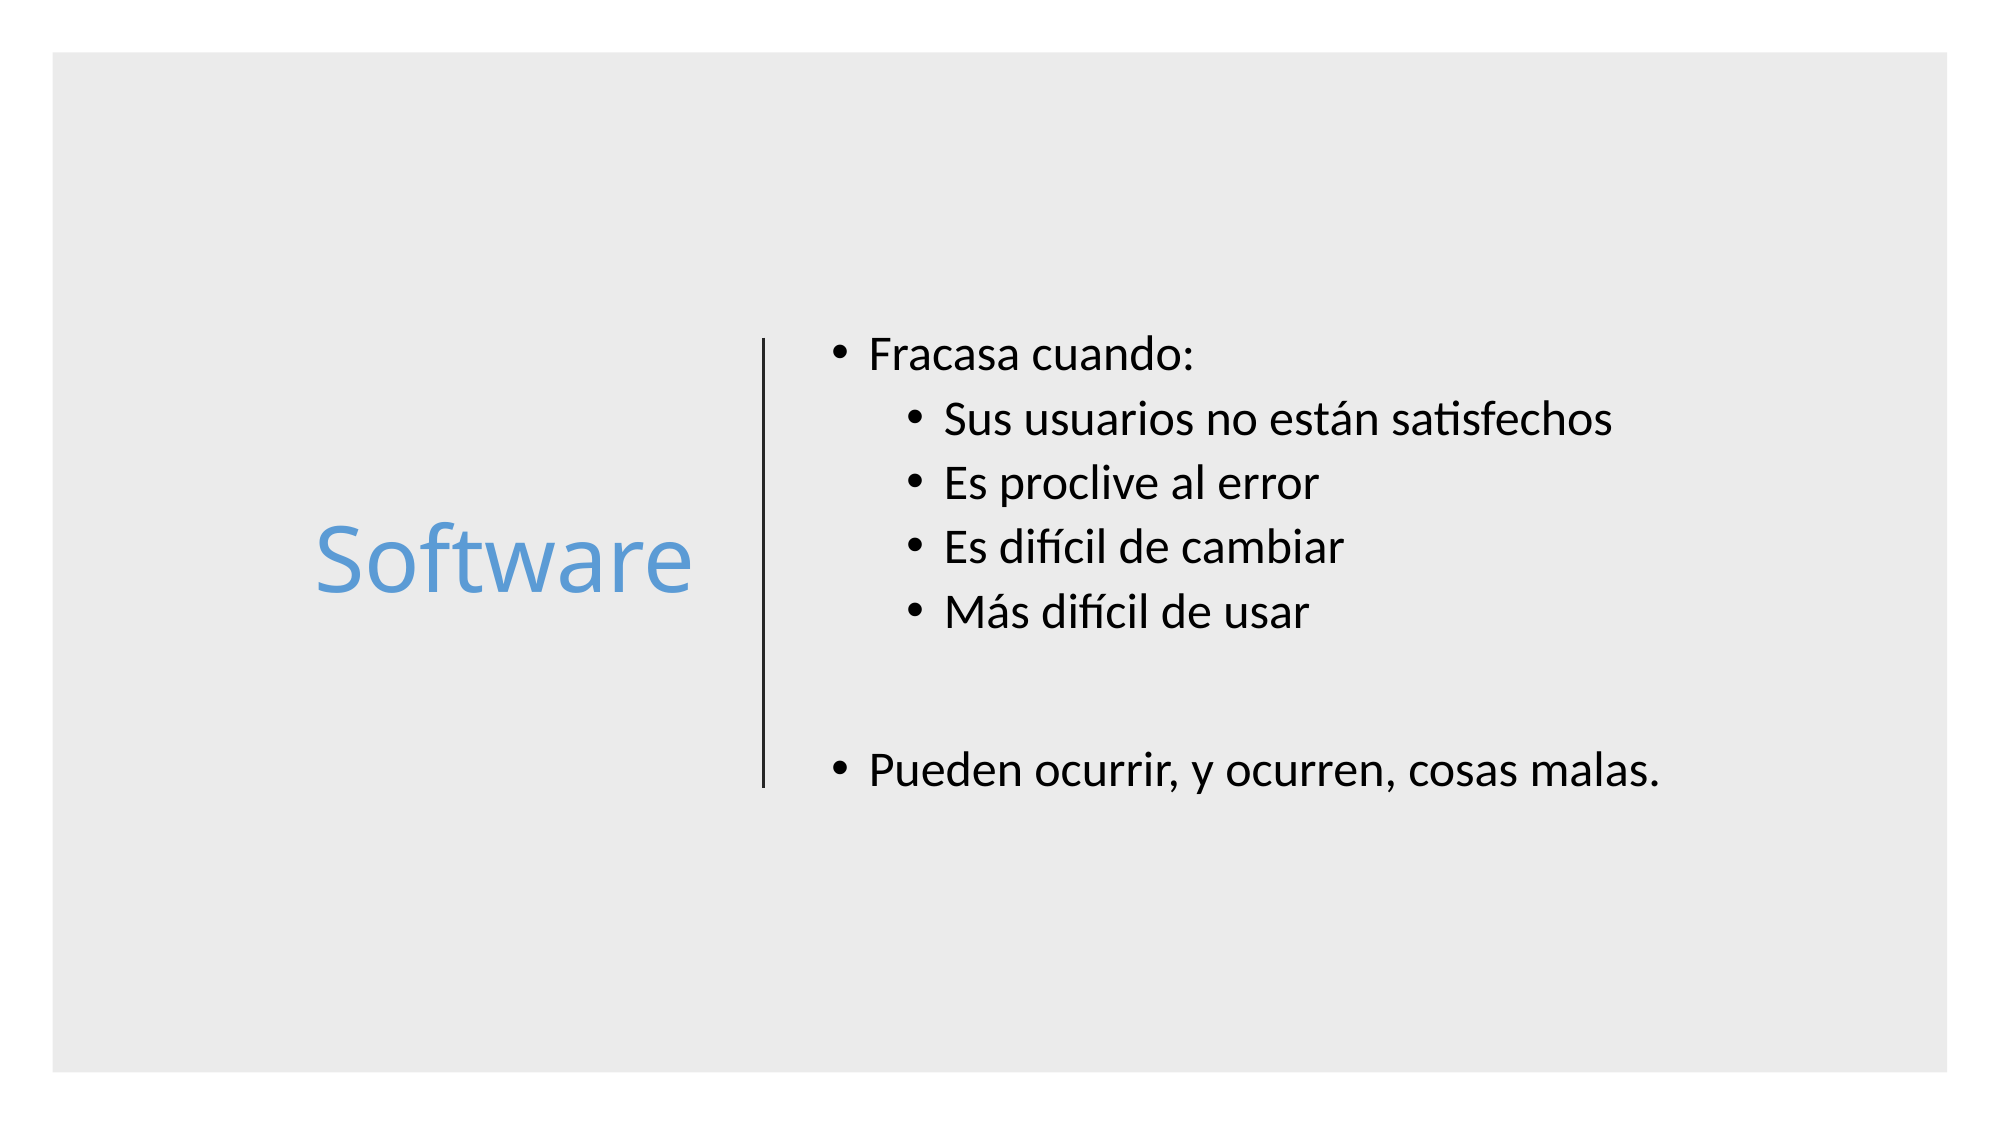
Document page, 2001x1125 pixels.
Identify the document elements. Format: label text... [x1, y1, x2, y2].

list Fracasa cuando: Sus usuarios no están satisfechos Es proclive al error Es difícil de cambiar Más difícil de usar Pueden ocurrir, y ocurren, cosas malas. [816, 158, 1863, 967]
text_box [52, 51, 1948, 1073]
title Software [137, 158, 711, 967]
